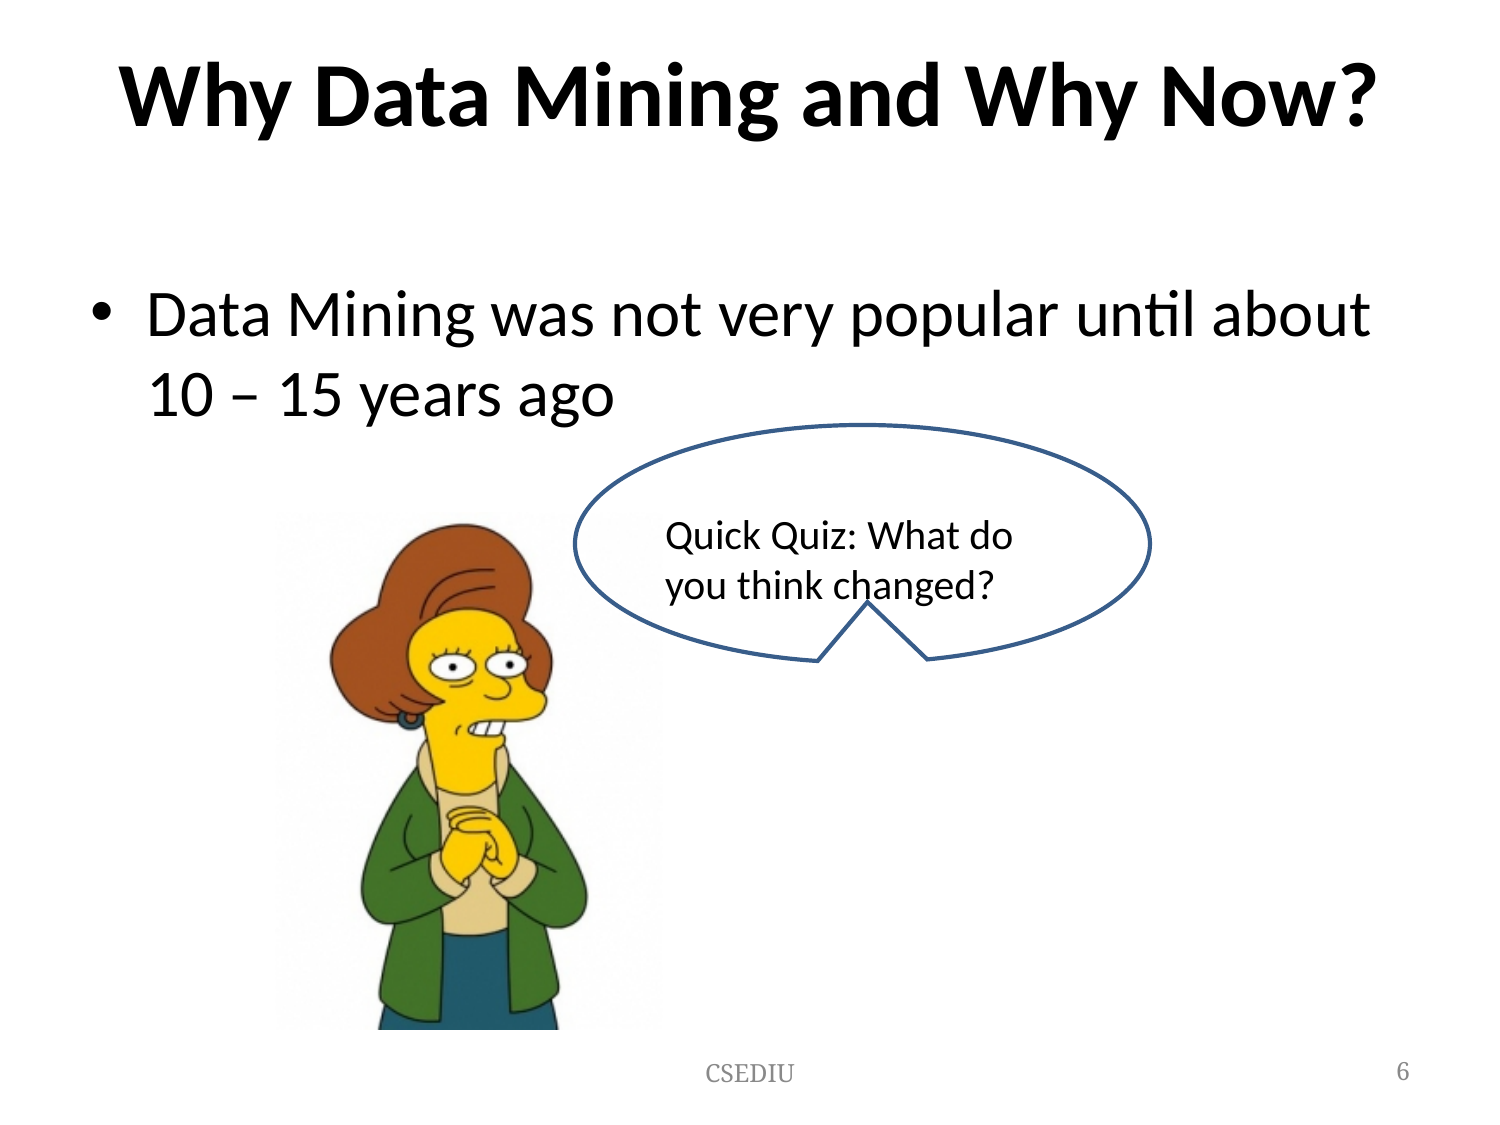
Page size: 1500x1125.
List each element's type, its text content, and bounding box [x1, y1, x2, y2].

list Data Mining was not very popular until about 10 – 15 years ago [75, 262, 1425, 438]
picture [274, 512, 663, 1030]
title Why Data Mining and Why Now? [75, 12, 1425, 168]
text_box ‹#› [1074, 1042, 1425, 1103]
text_box [666, 615, 857, 662]
text_box Quick Quiz: What do you think changed? [649, 499, 1088, 615]
text_box [586, 424, 1150, 660]
text_box CSEDIU [512, 1042, 988, 1103]
